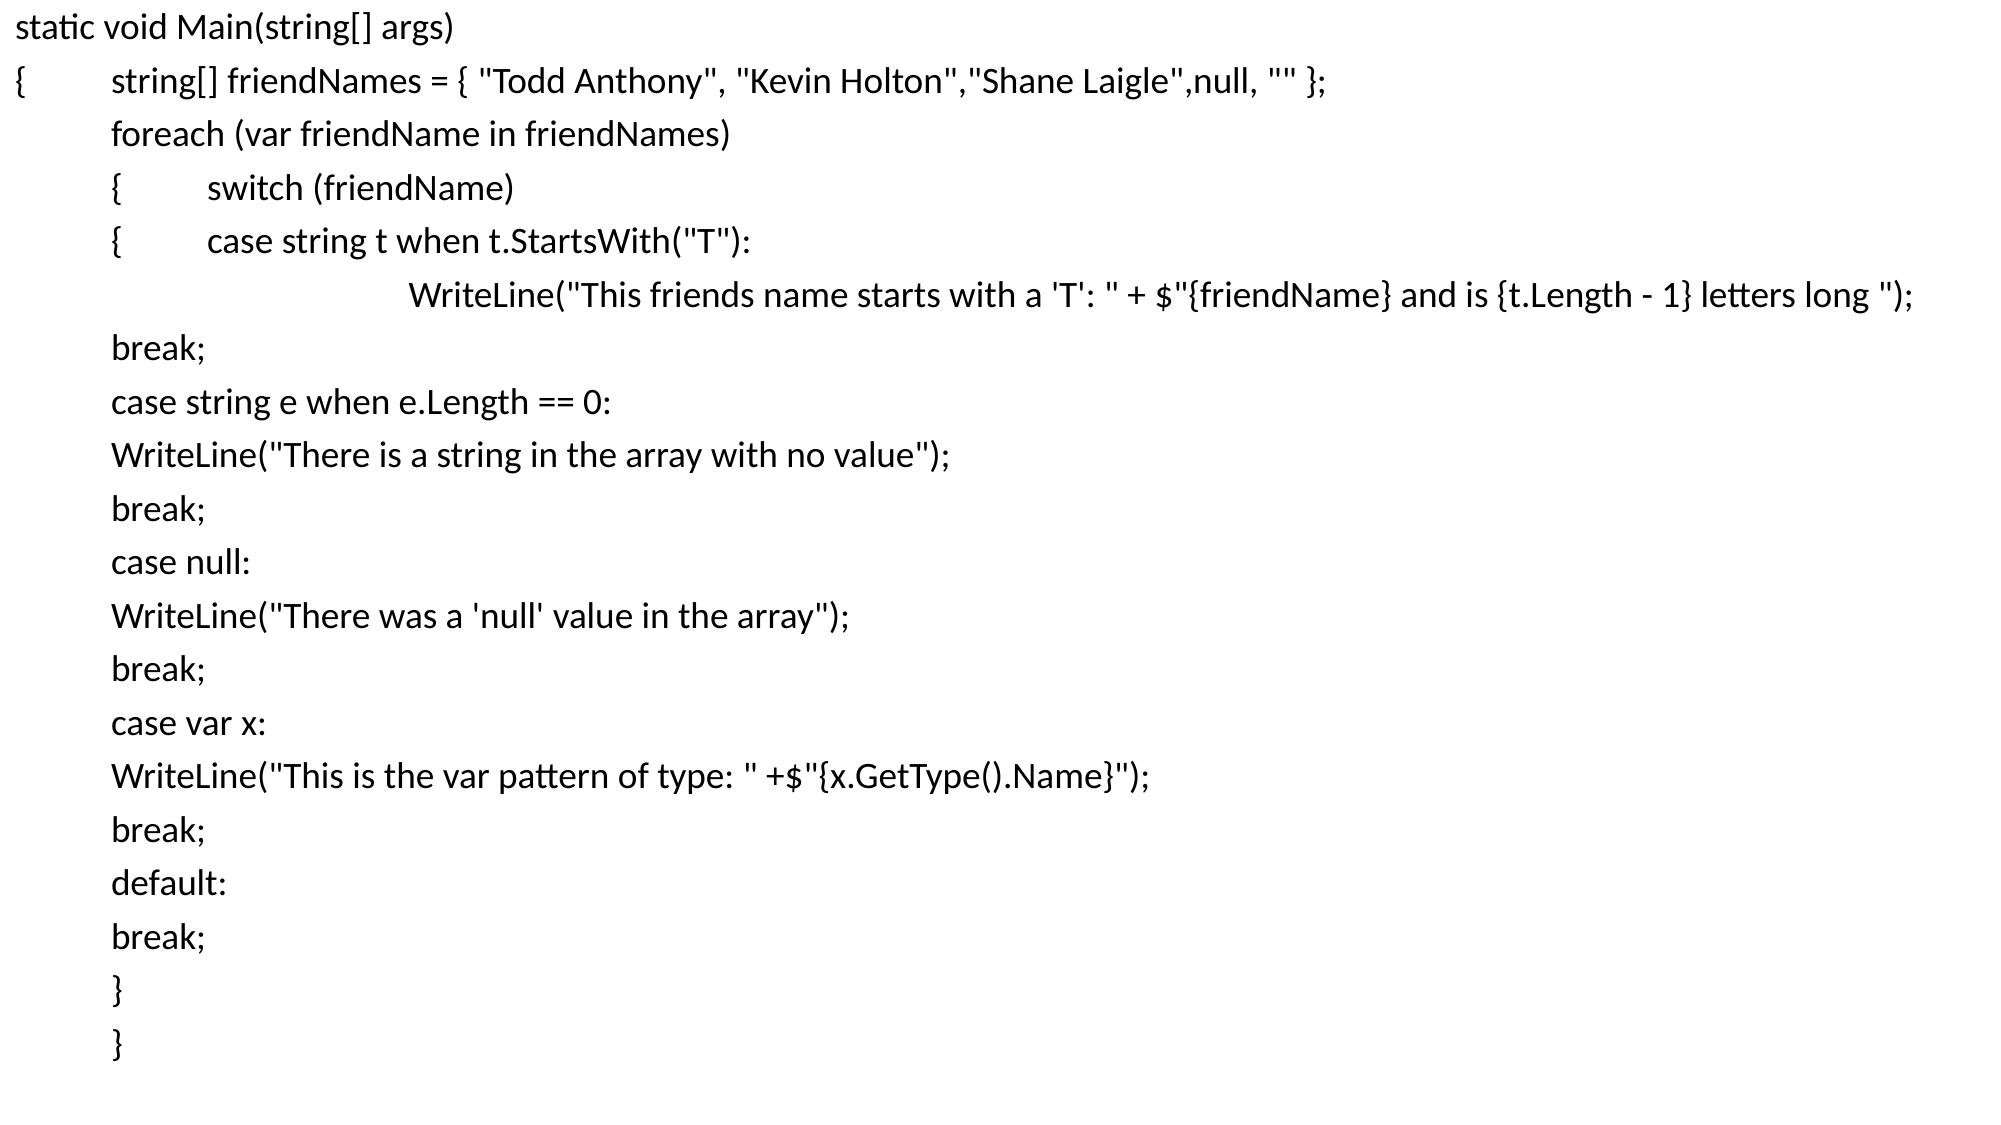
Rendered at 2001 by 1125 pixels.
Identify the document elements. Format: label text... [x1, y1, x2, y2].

list static void Main(string[] args) { string[] friendNames = { "Todd Anthony", "Kevin Holton","Shane Laigle",null, "" }; foreach (var friendName in friendNames) { switch (friendName) { case string t when t.StartsWith("T"): WriteLine("This friends name starts with a 'T': " + $"{friendName} and is {t.Length - 1} letters long "); break; case string e when e.Length == 0: WriteLine("There is a string in the array with no value"); break; case null: WriteLine("There was a 'null' value in the array"); break; case var x: WriteLine("This is the var pattern of type: " +$"{x.GetType().Name}"); break; default: break; } } [0, 0, 1982, 1125]
